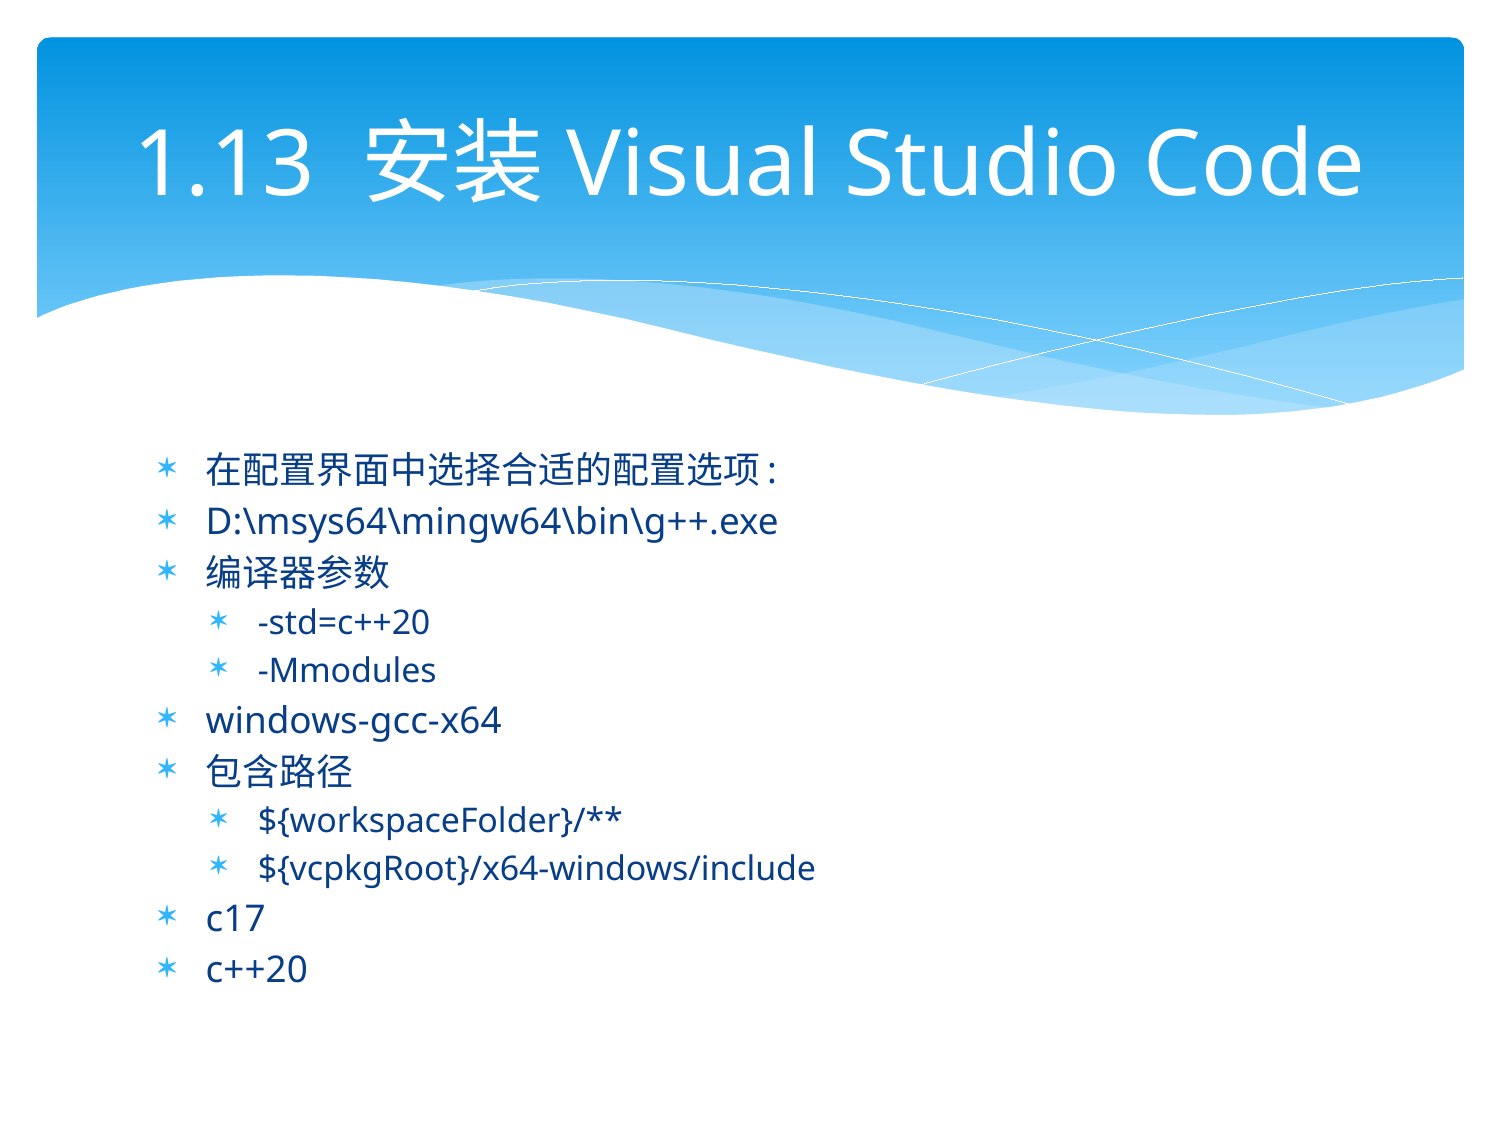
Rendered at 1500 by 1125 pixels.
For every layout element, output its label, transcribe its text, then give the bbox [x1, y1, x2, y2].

list 在配置界面中选择合适的配置选项: D:\msys64\mingw64\bin\g++.exe 编译器参数 -std=c++20 -Mmodules windows-gcc-x64 包含路径 ${workspaceFolder}/** ${vcpkgRoot}/x64-windows/include c17 c++20 [143, 438, 1359, 1005]
title 1.13 安装Visual Studio Code [75, 55, 1425, 261]
